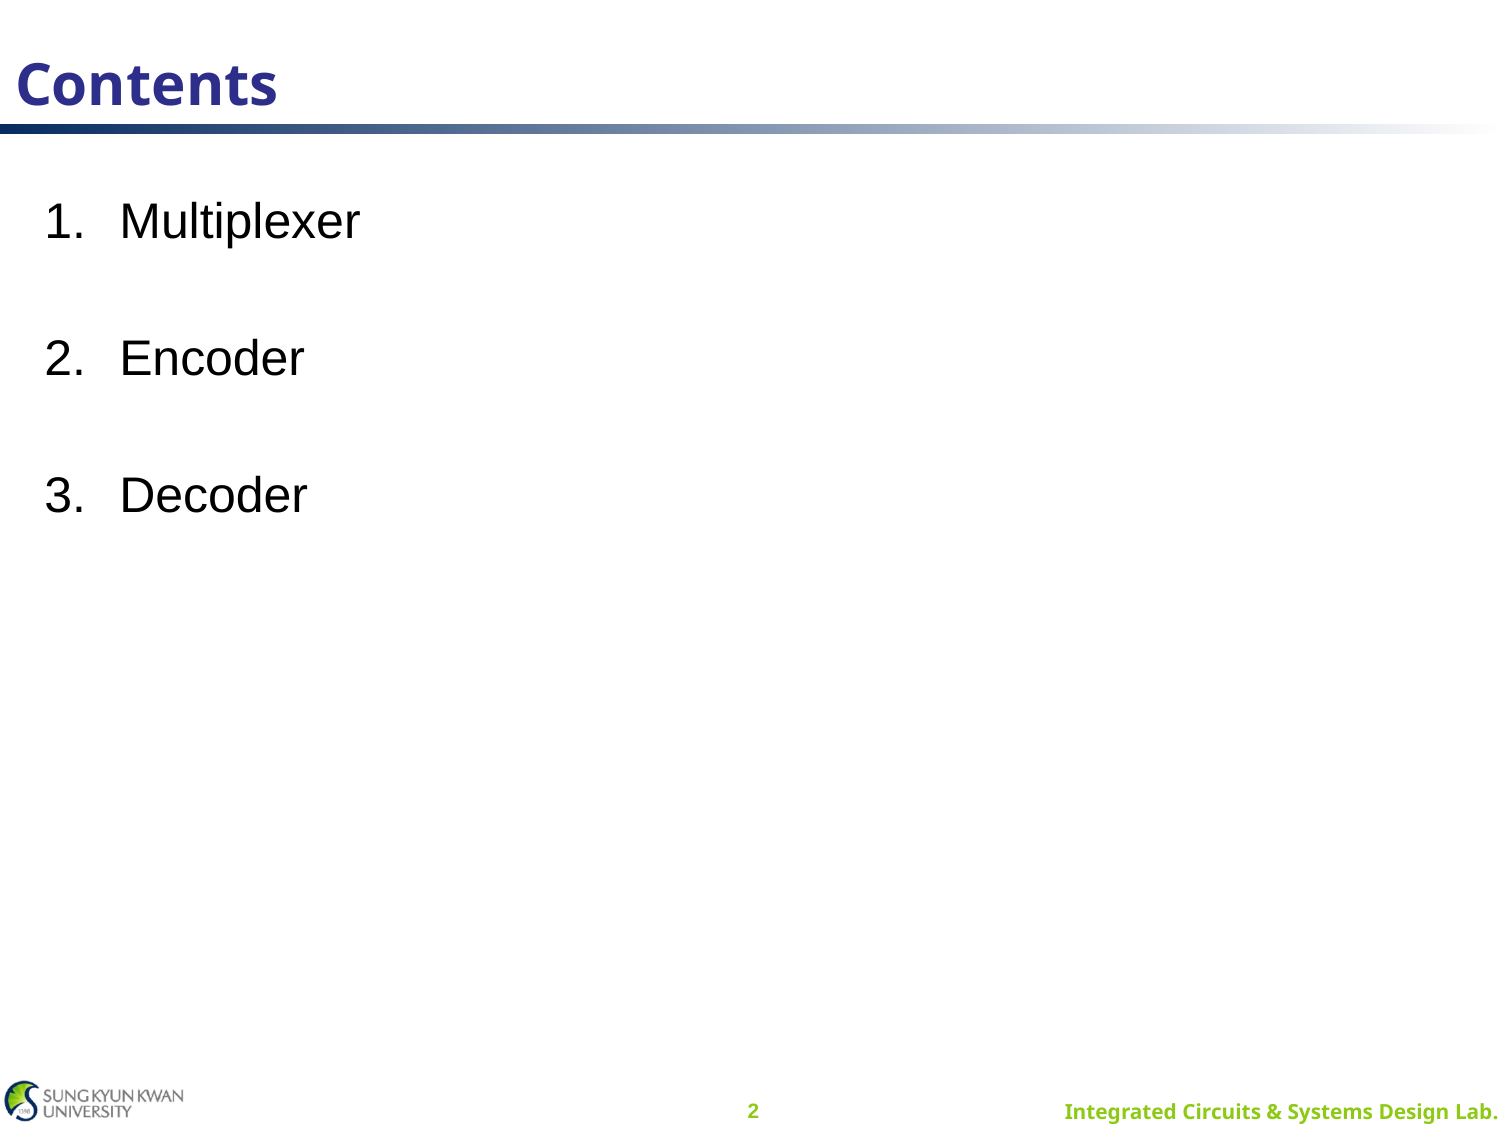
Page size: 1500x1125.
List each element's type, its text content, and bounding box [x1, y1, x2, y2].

picture [3, 1080, 184, 1122]
list Multiplexer Encoder Decoder [29, 172, 1305, 935]
title Contents [0, 35, 1500, 130]
